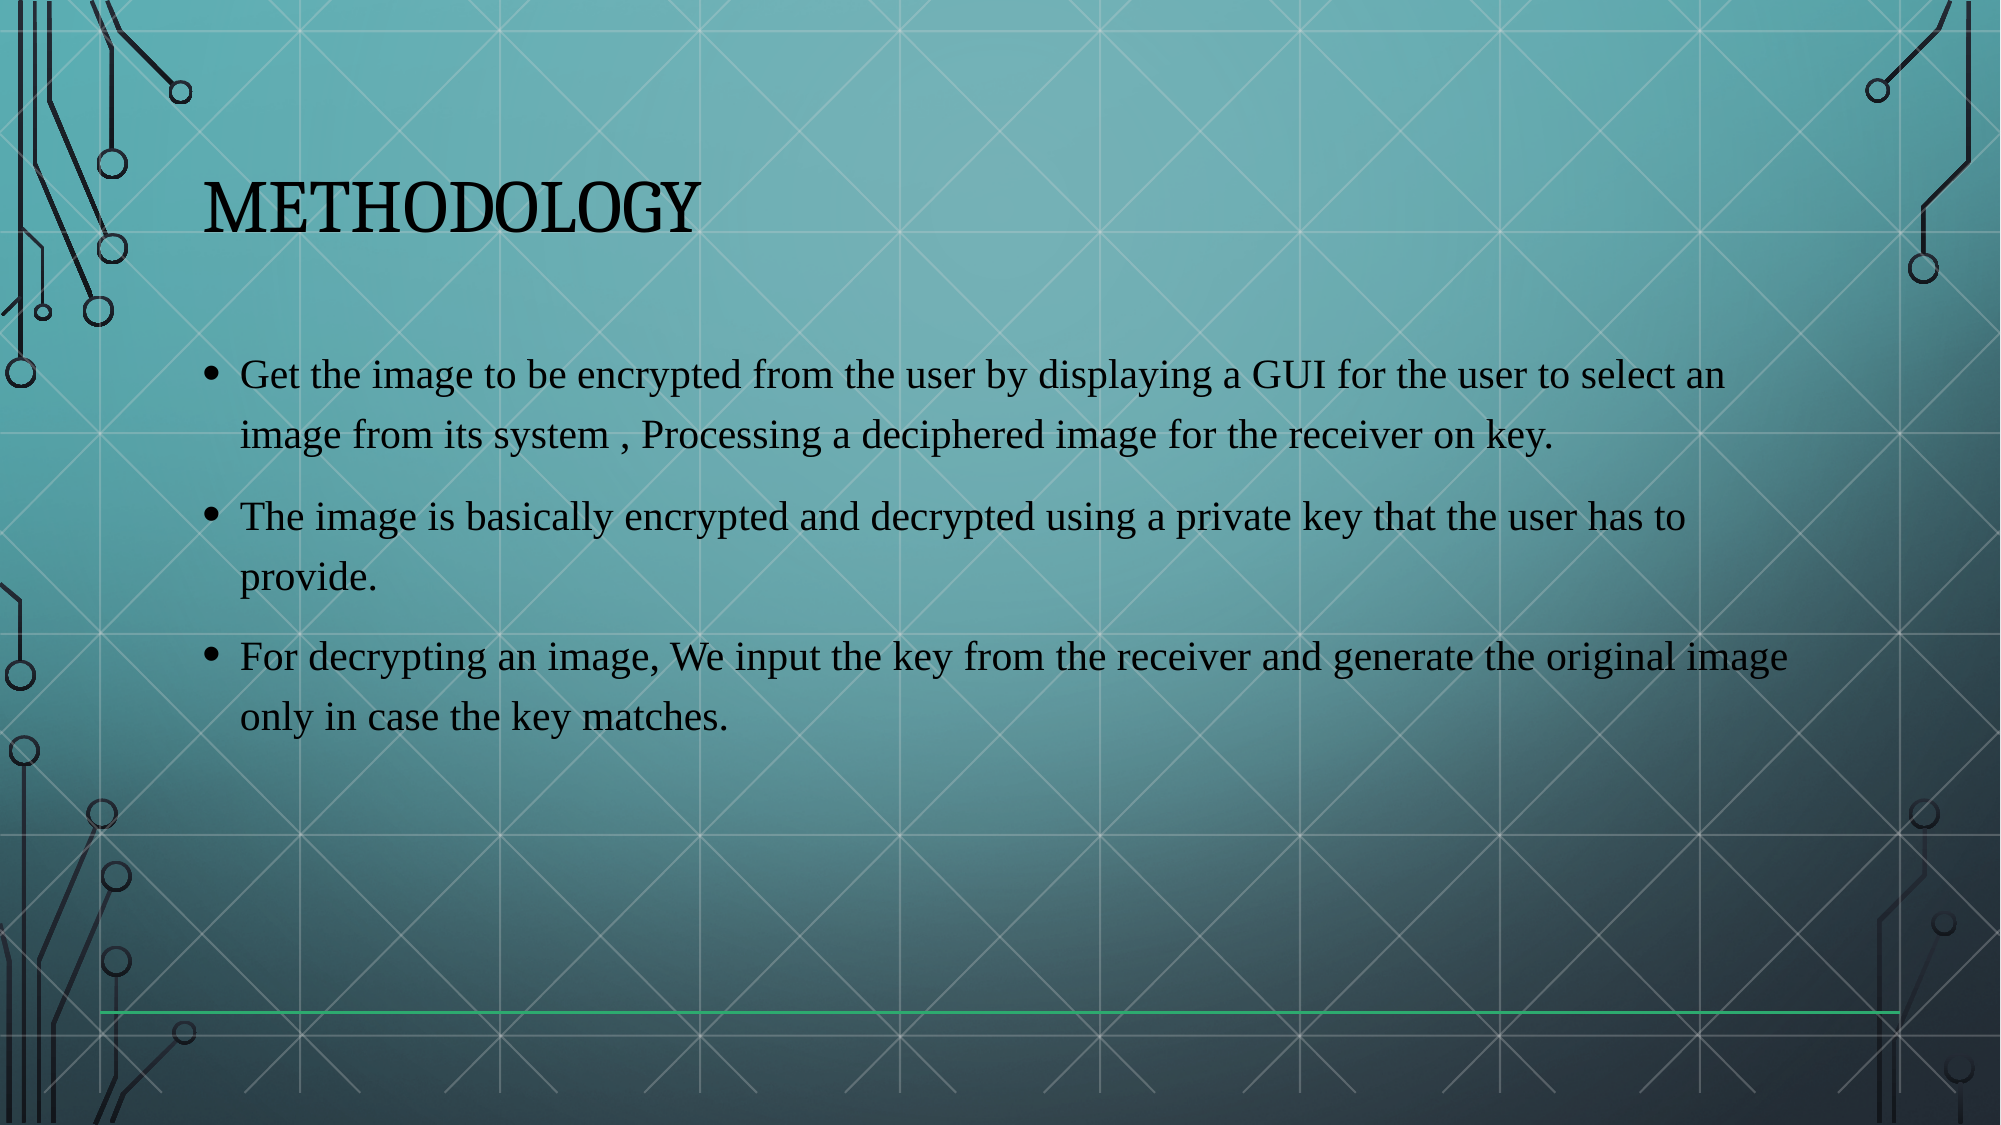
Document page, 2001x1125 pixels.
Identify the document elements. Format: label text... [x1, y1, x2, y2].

list Get the image to be encrypted from the user by displaying a GUI for the user to select an image from its system , Processing a deciphered image for the receiver on key. The image is basically encrypted and decrypted using a private key that the user has to provide. For decrypting an image, We input the key from the receiver and generate the original image only in case the key matches. [187, 329, 1813, 956]
title methodology [187, 87, 1813, 329]
